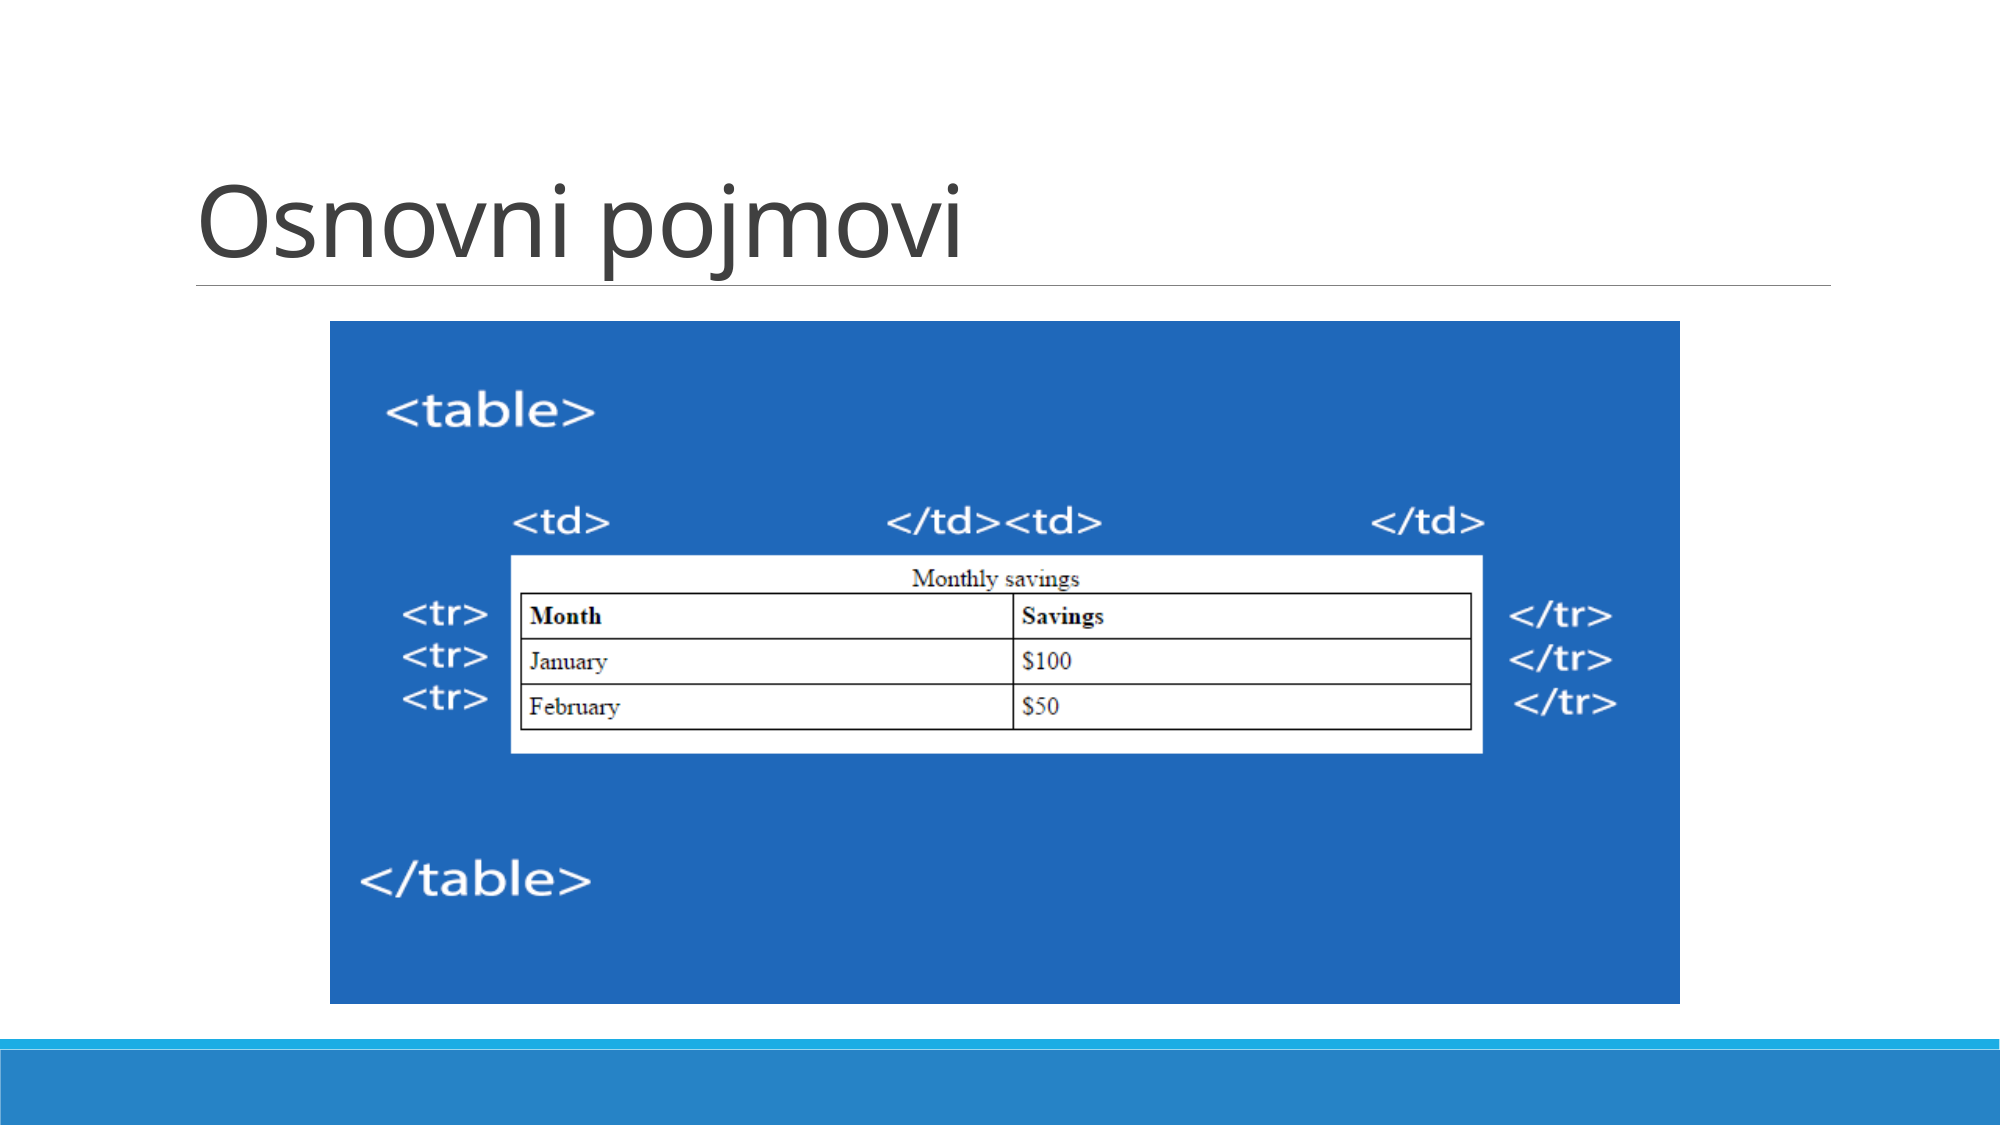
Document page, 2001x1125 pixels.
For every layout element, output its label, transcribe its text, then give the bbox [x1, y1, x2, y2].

picture [329, 320, 1681, 1005]
title Osnovni pojmovi [180, 47, 1830, 285]
